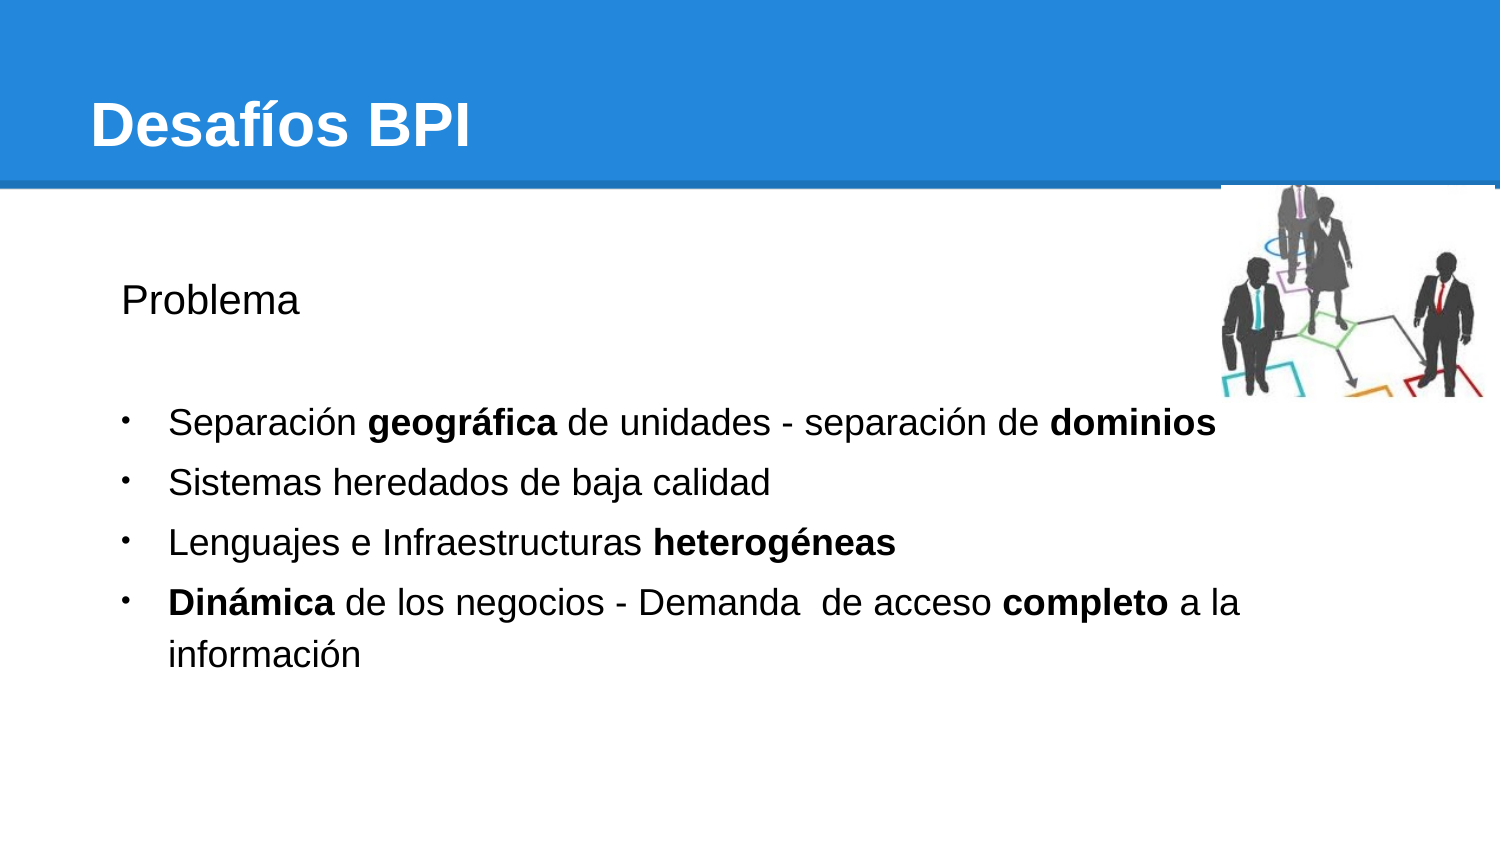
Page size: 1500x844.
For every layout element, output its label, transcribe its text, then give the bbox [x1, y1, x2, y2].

picture [1220, 185, 1495, 403]
list Problema Separación geográfica de unidades - separación de dominios Sistemas heredados de baja calidad Lenguajes e Infraestructuras heterogéneas Dinámica de los negocios - Demanda de acceso completo a la información [75, 196, 1425, 808]
title Desafíos BPI [75, 33, 1425, 175]
